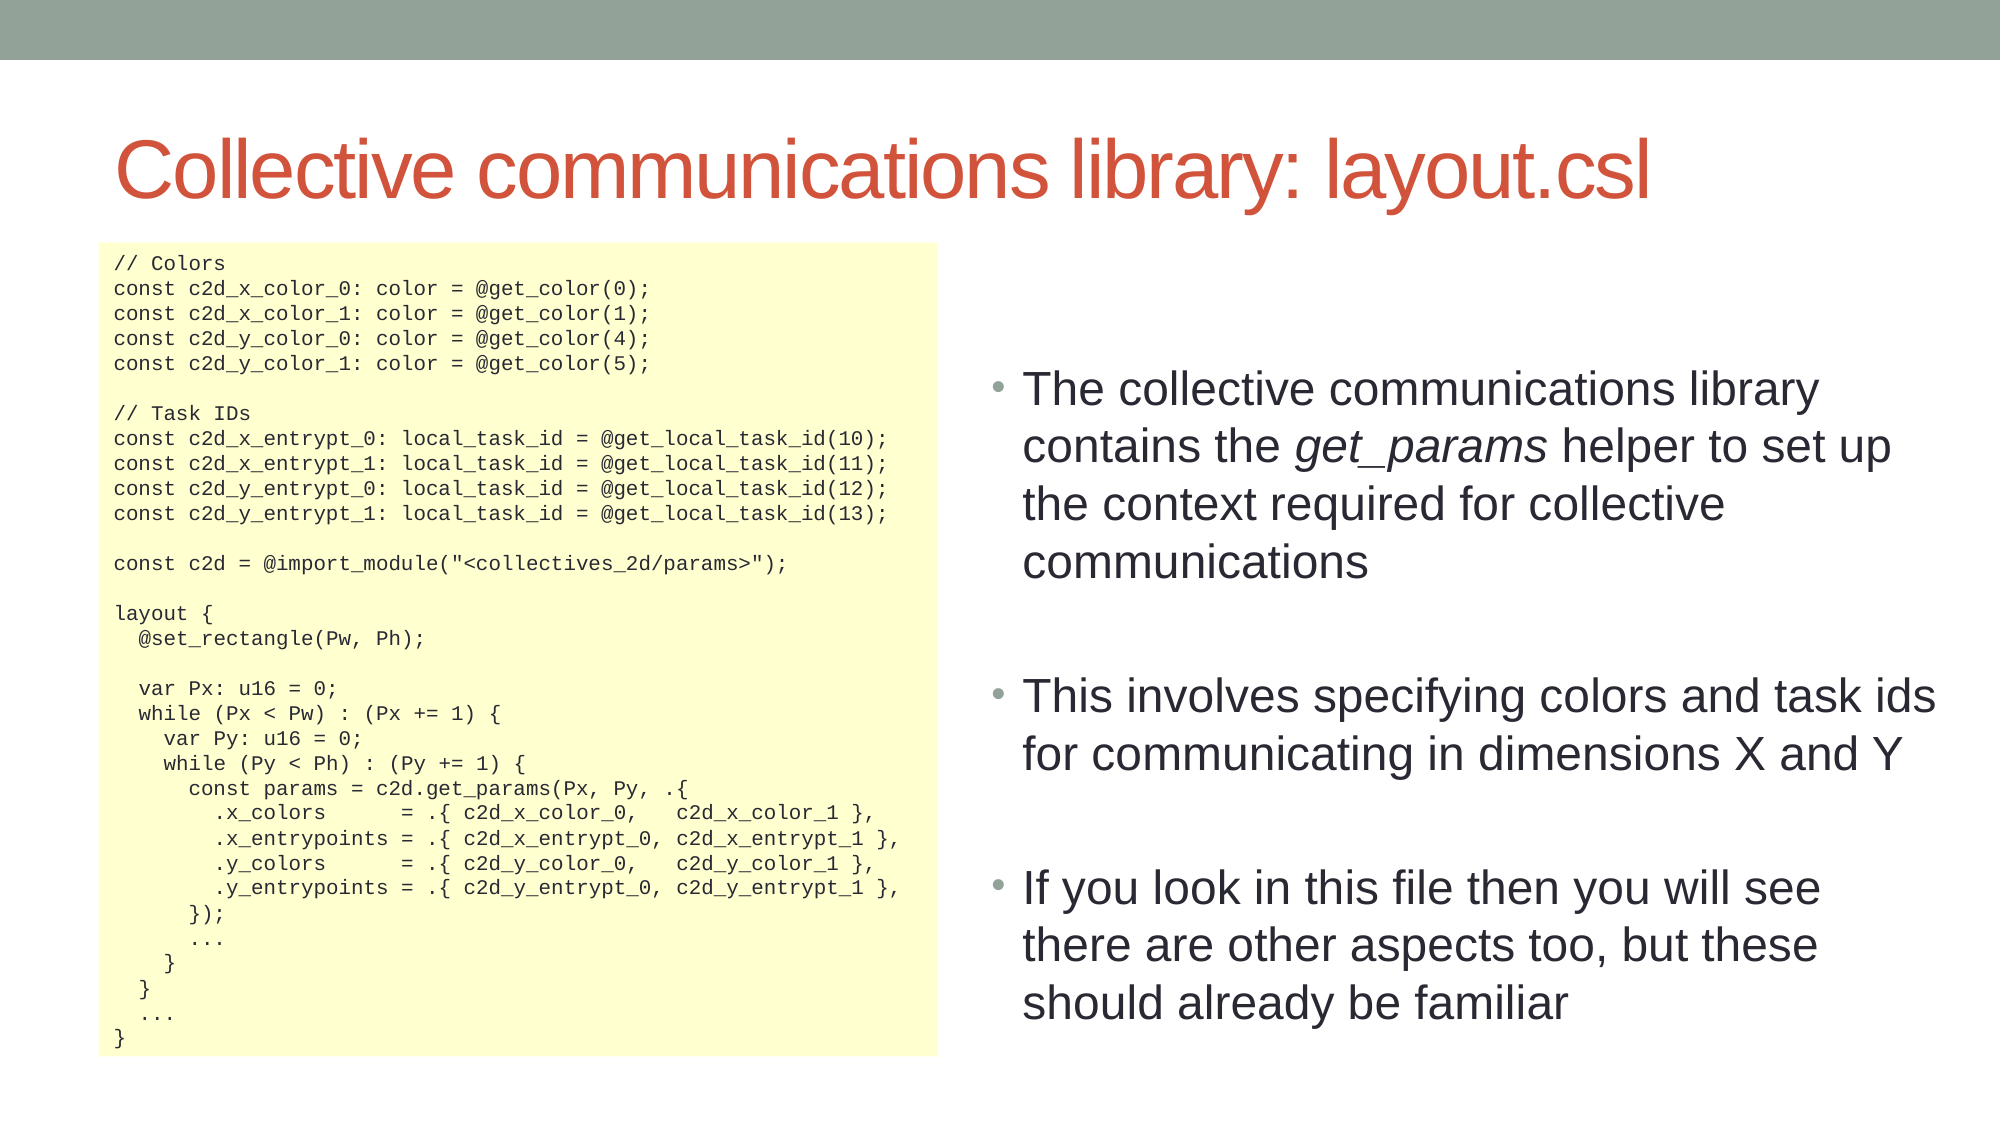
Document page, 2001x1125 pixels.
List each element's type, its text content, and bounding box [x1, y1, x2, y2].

text_box // Colors const c2d_x_color_0: color = @get_color(0); const c2d_x_color_1: color = @get_color(1); const c2d_y_color_0: color = @get_color(4); const c2d_y_color_1: color = @get_color(5); // Task IDs const c2d_x_entrypt_0: local_task_id = @get_local_task_id(10); const c2d_x_entrypt_1: local_task_id = @get_local_task_id(11); const c2d_y_entrypt_0: local_task_id = @get_local_task_id(12); const c2d_y_entrypt_1: local_task_id = @get_local_task_id(13); const c2d = @import_module("<collectives_2d/params>"); layout { @set_rectangle(Pw, Ph); var Px: u16 = 0; while (Px < Pw) : (Px += 1) { var Py: u16 = 0; while (Py < Ph) : (Py += 1) { const params = c2d.get_params(Px, Py, .{ .x_colors = .{ c2d_x_color_0, c2d_x_color_1 }, .x_entrypoints = .{ c2d_x_entrypt_0, c2d_x_entrypt_1 }, .y_colors = .{ c2d_y_color_0, c2d_y_color_1 }, .y_entrypoints = .{ c2d_y_entrypt_0, c2d_y_entrypt_1 }, }); ... } } ... } [98, 242, 938, 1057]
title Collective communications library: layout.csl [99, 87, 1900, 244]
list The collective communications library contains the get_params helper to set up the context required for collective communications This involves specifying colors and task ids for communicating in dimensions X and Y If you look in this file then you will see there are other aspects too, but these should already be familiar [976, 349, 1957, 1047]
